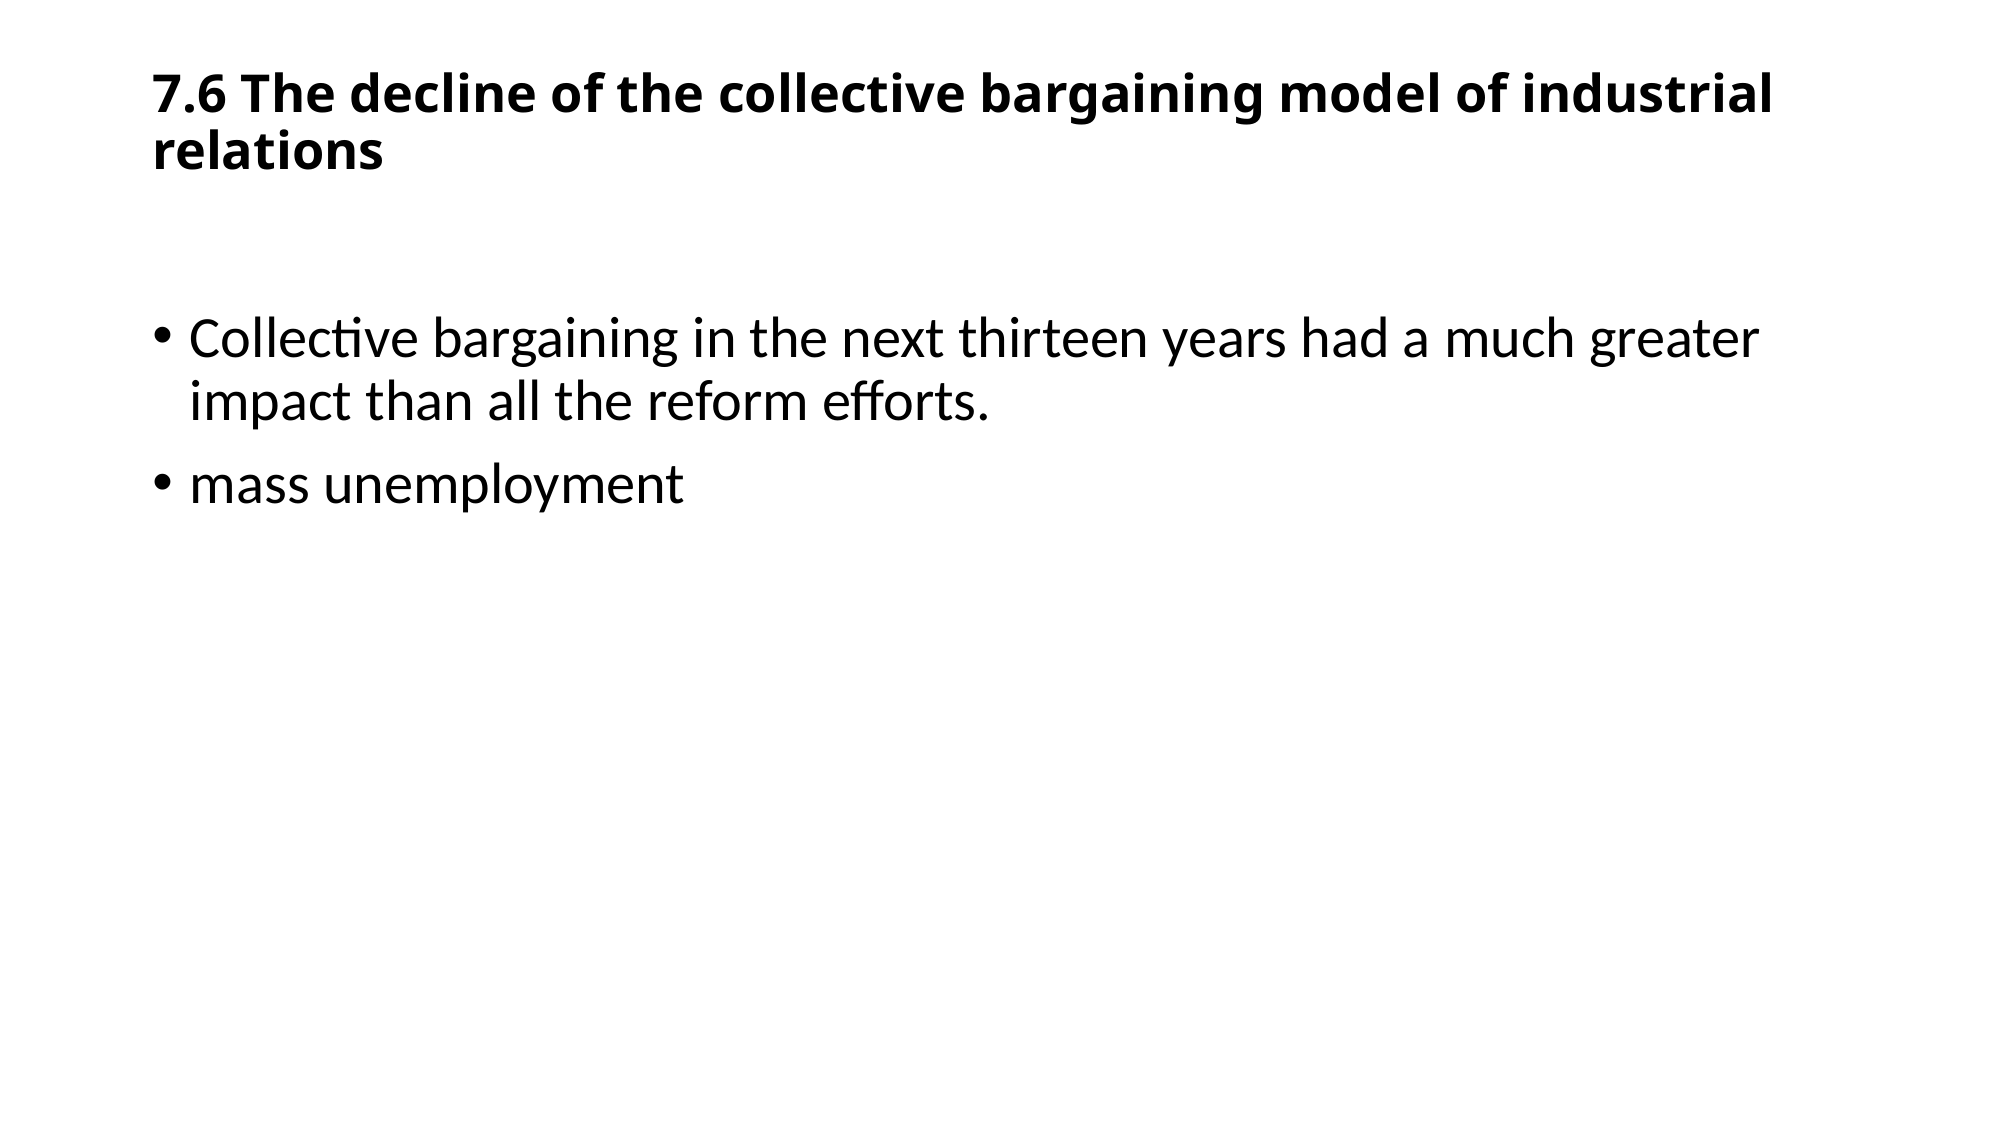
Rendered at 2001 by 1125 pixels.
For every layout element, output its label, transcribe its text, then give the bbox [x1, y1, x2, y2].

title 7.6 The decline of the collective bargaining model of industrial relations [137, 59, 1863, 278]
list Collective bargaining in the next thirteen years had a much greater impact than all the reform efforts. mass unemployment [137, 299, 1863, 1014]
